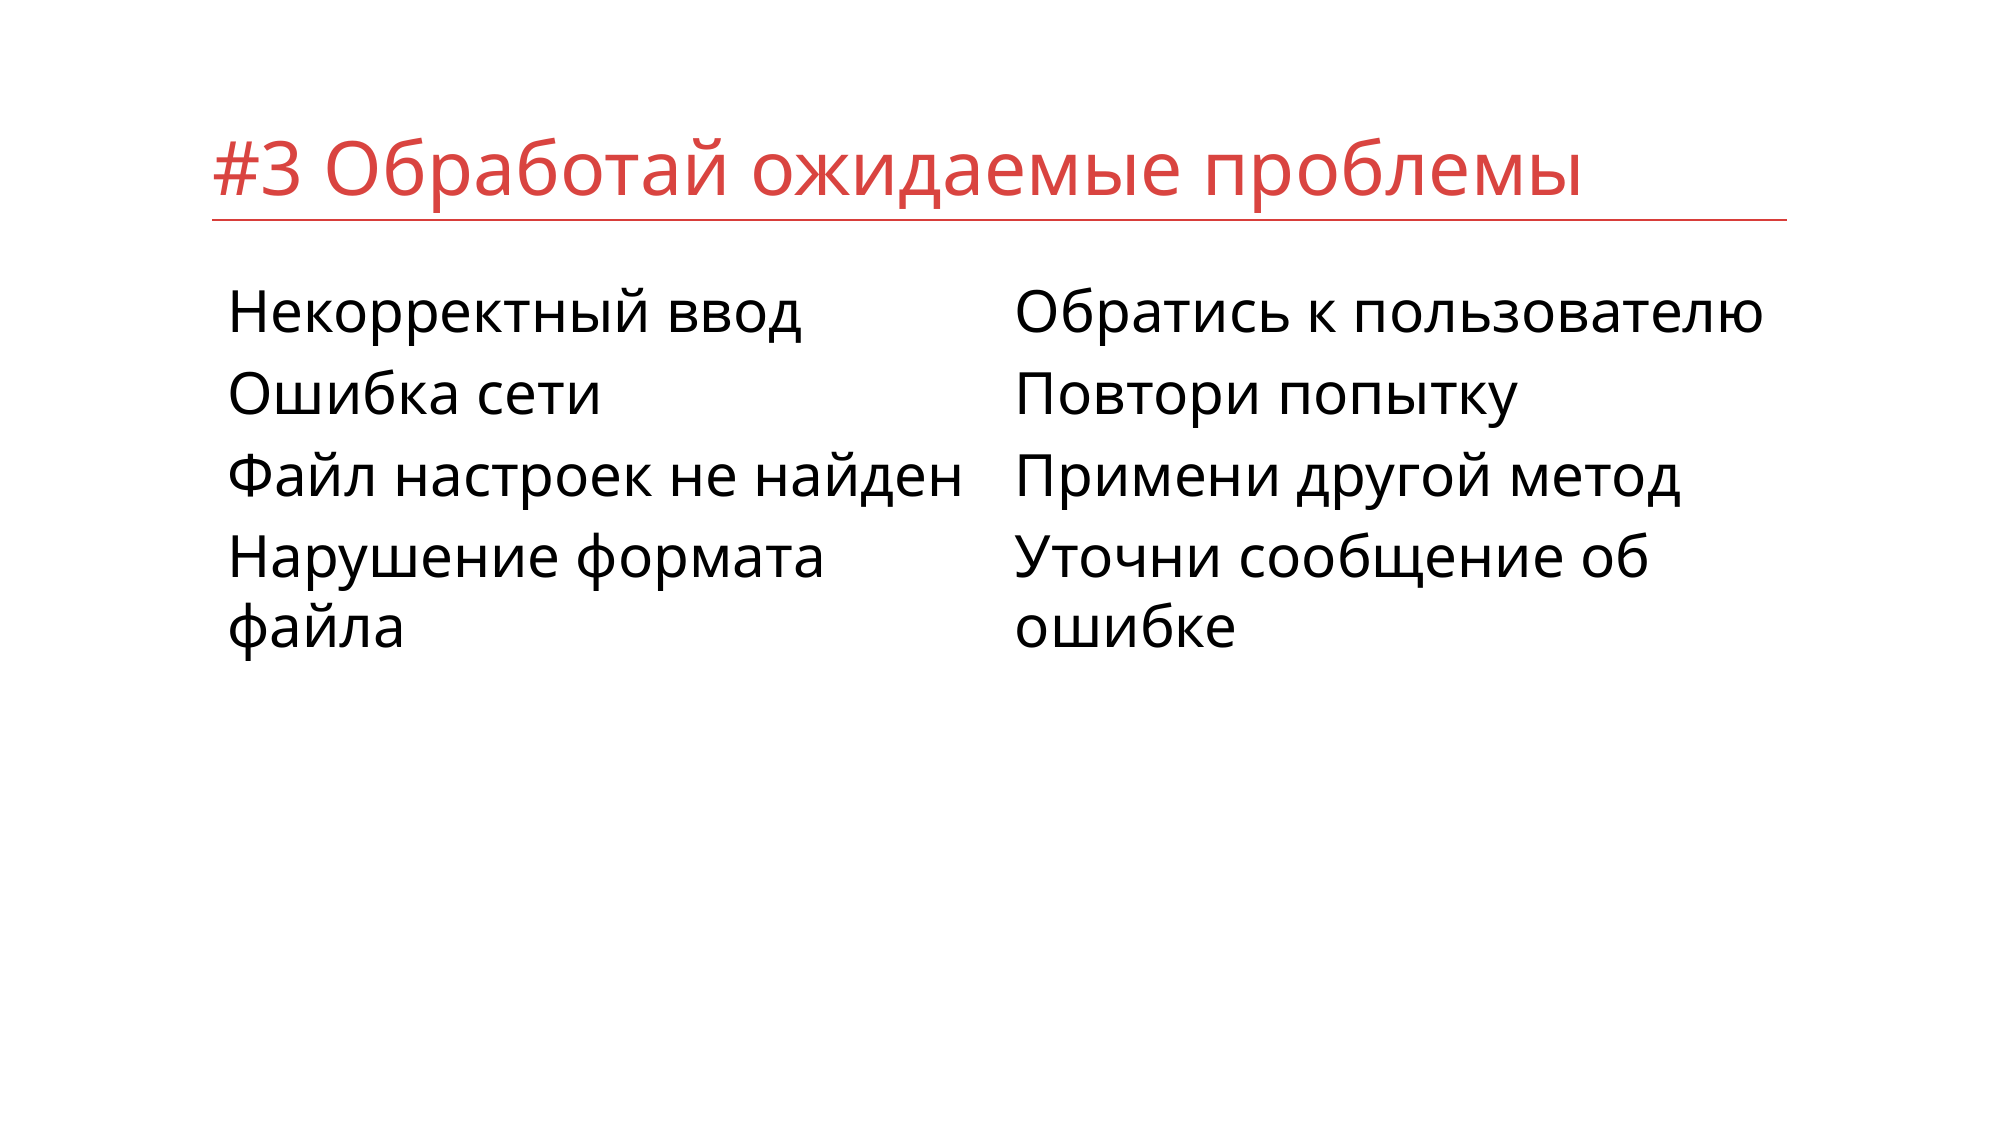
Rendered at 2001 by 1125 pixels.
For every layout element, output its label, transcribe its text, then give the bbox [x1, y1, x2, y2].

title #3 Обработай ожидаемые проблемы [212, 90, 1788, 220]
list Обратись к пользователю Повтори попытку Примени другой метод Уточни сообщение об ошибке [999, 267, 1788, 1035]
list Некорректный ввод Ошибка сети Файл настроек не найден Нарушение формата файла [212, 267, 999, 1035]
